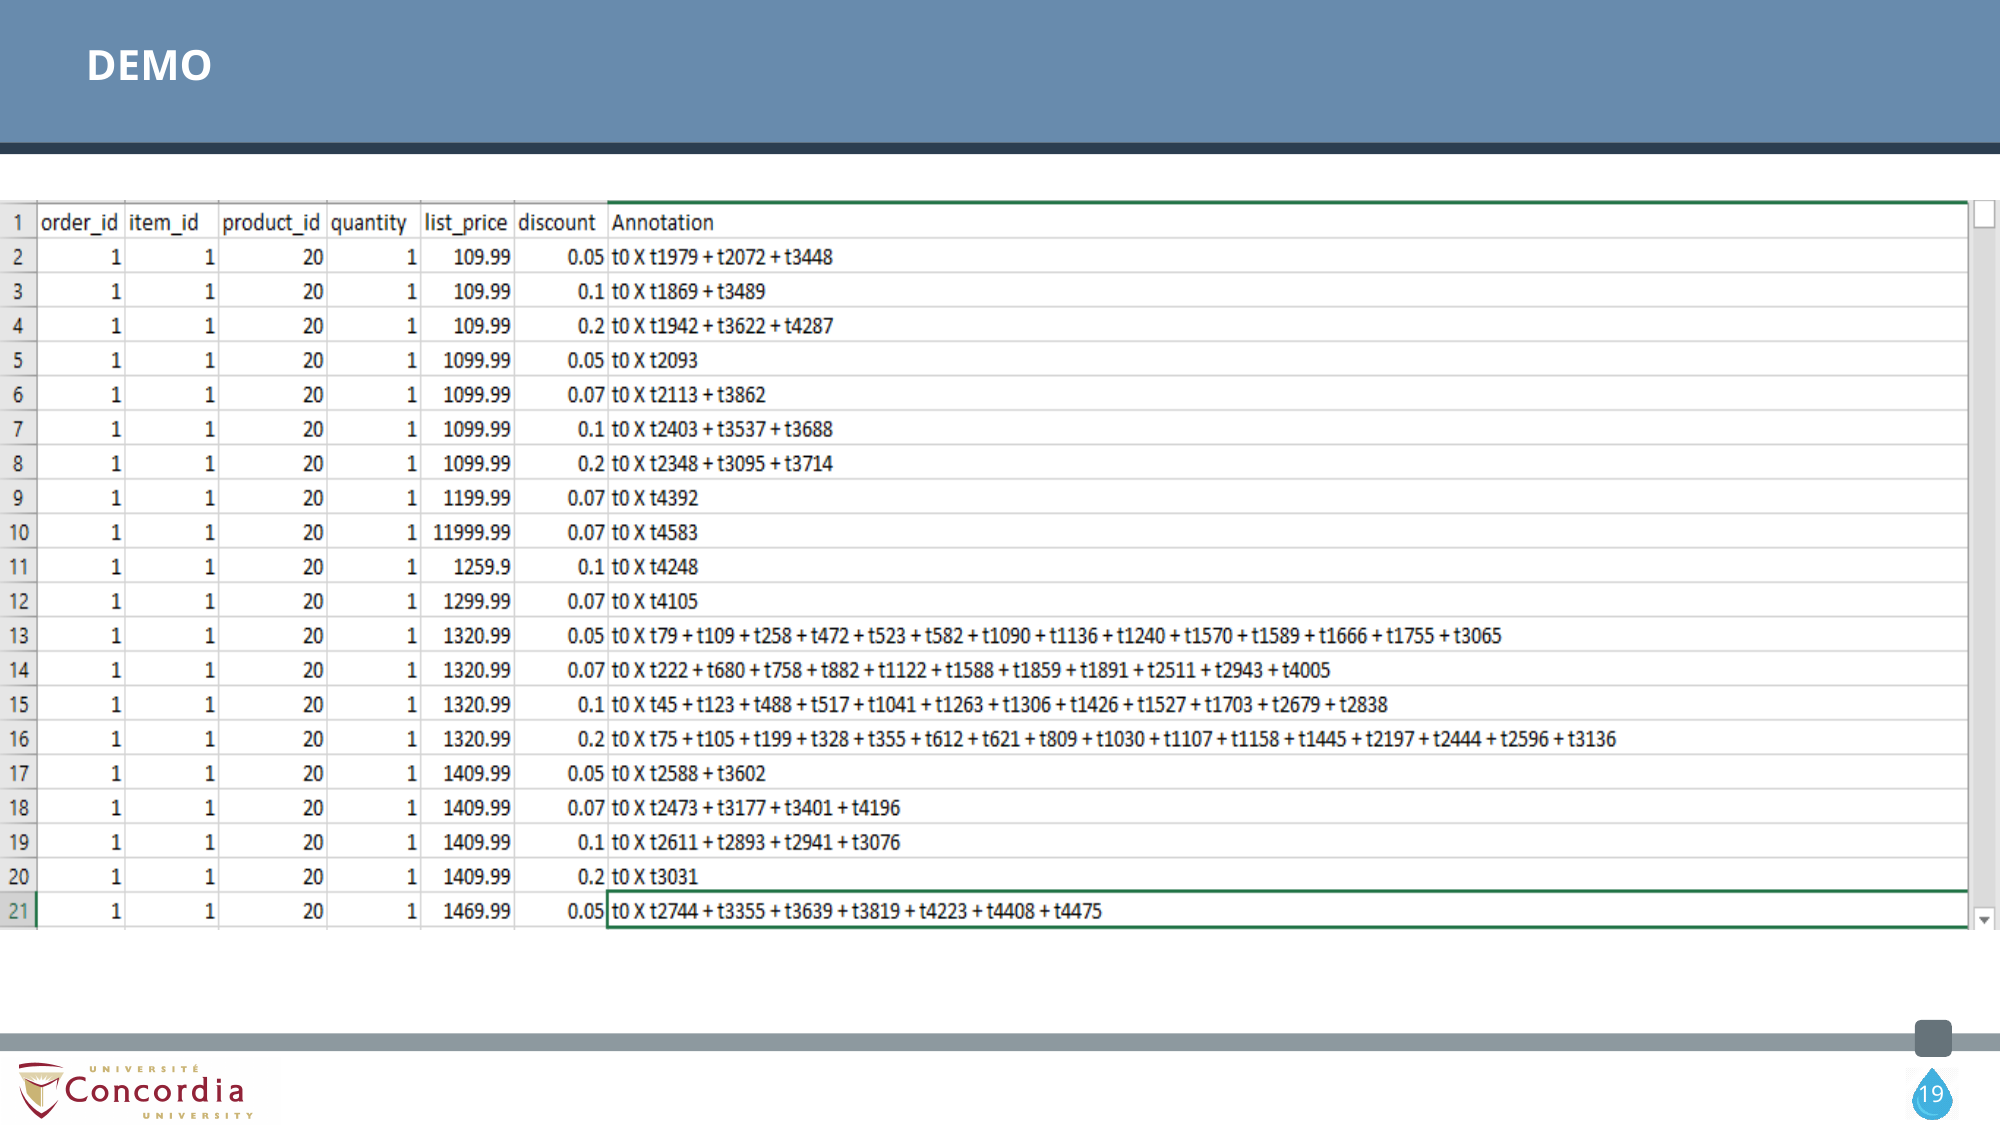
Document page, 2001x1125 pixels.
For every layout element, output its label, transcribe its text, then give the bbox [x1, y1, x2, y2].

picture [1, 1057, 281, 1125]
slide_number ‹#› [1885, 1062, 1978, 1125]
picture [0, 200, 2000, 930]
title DEMO [70, 2, 1932, 133]
